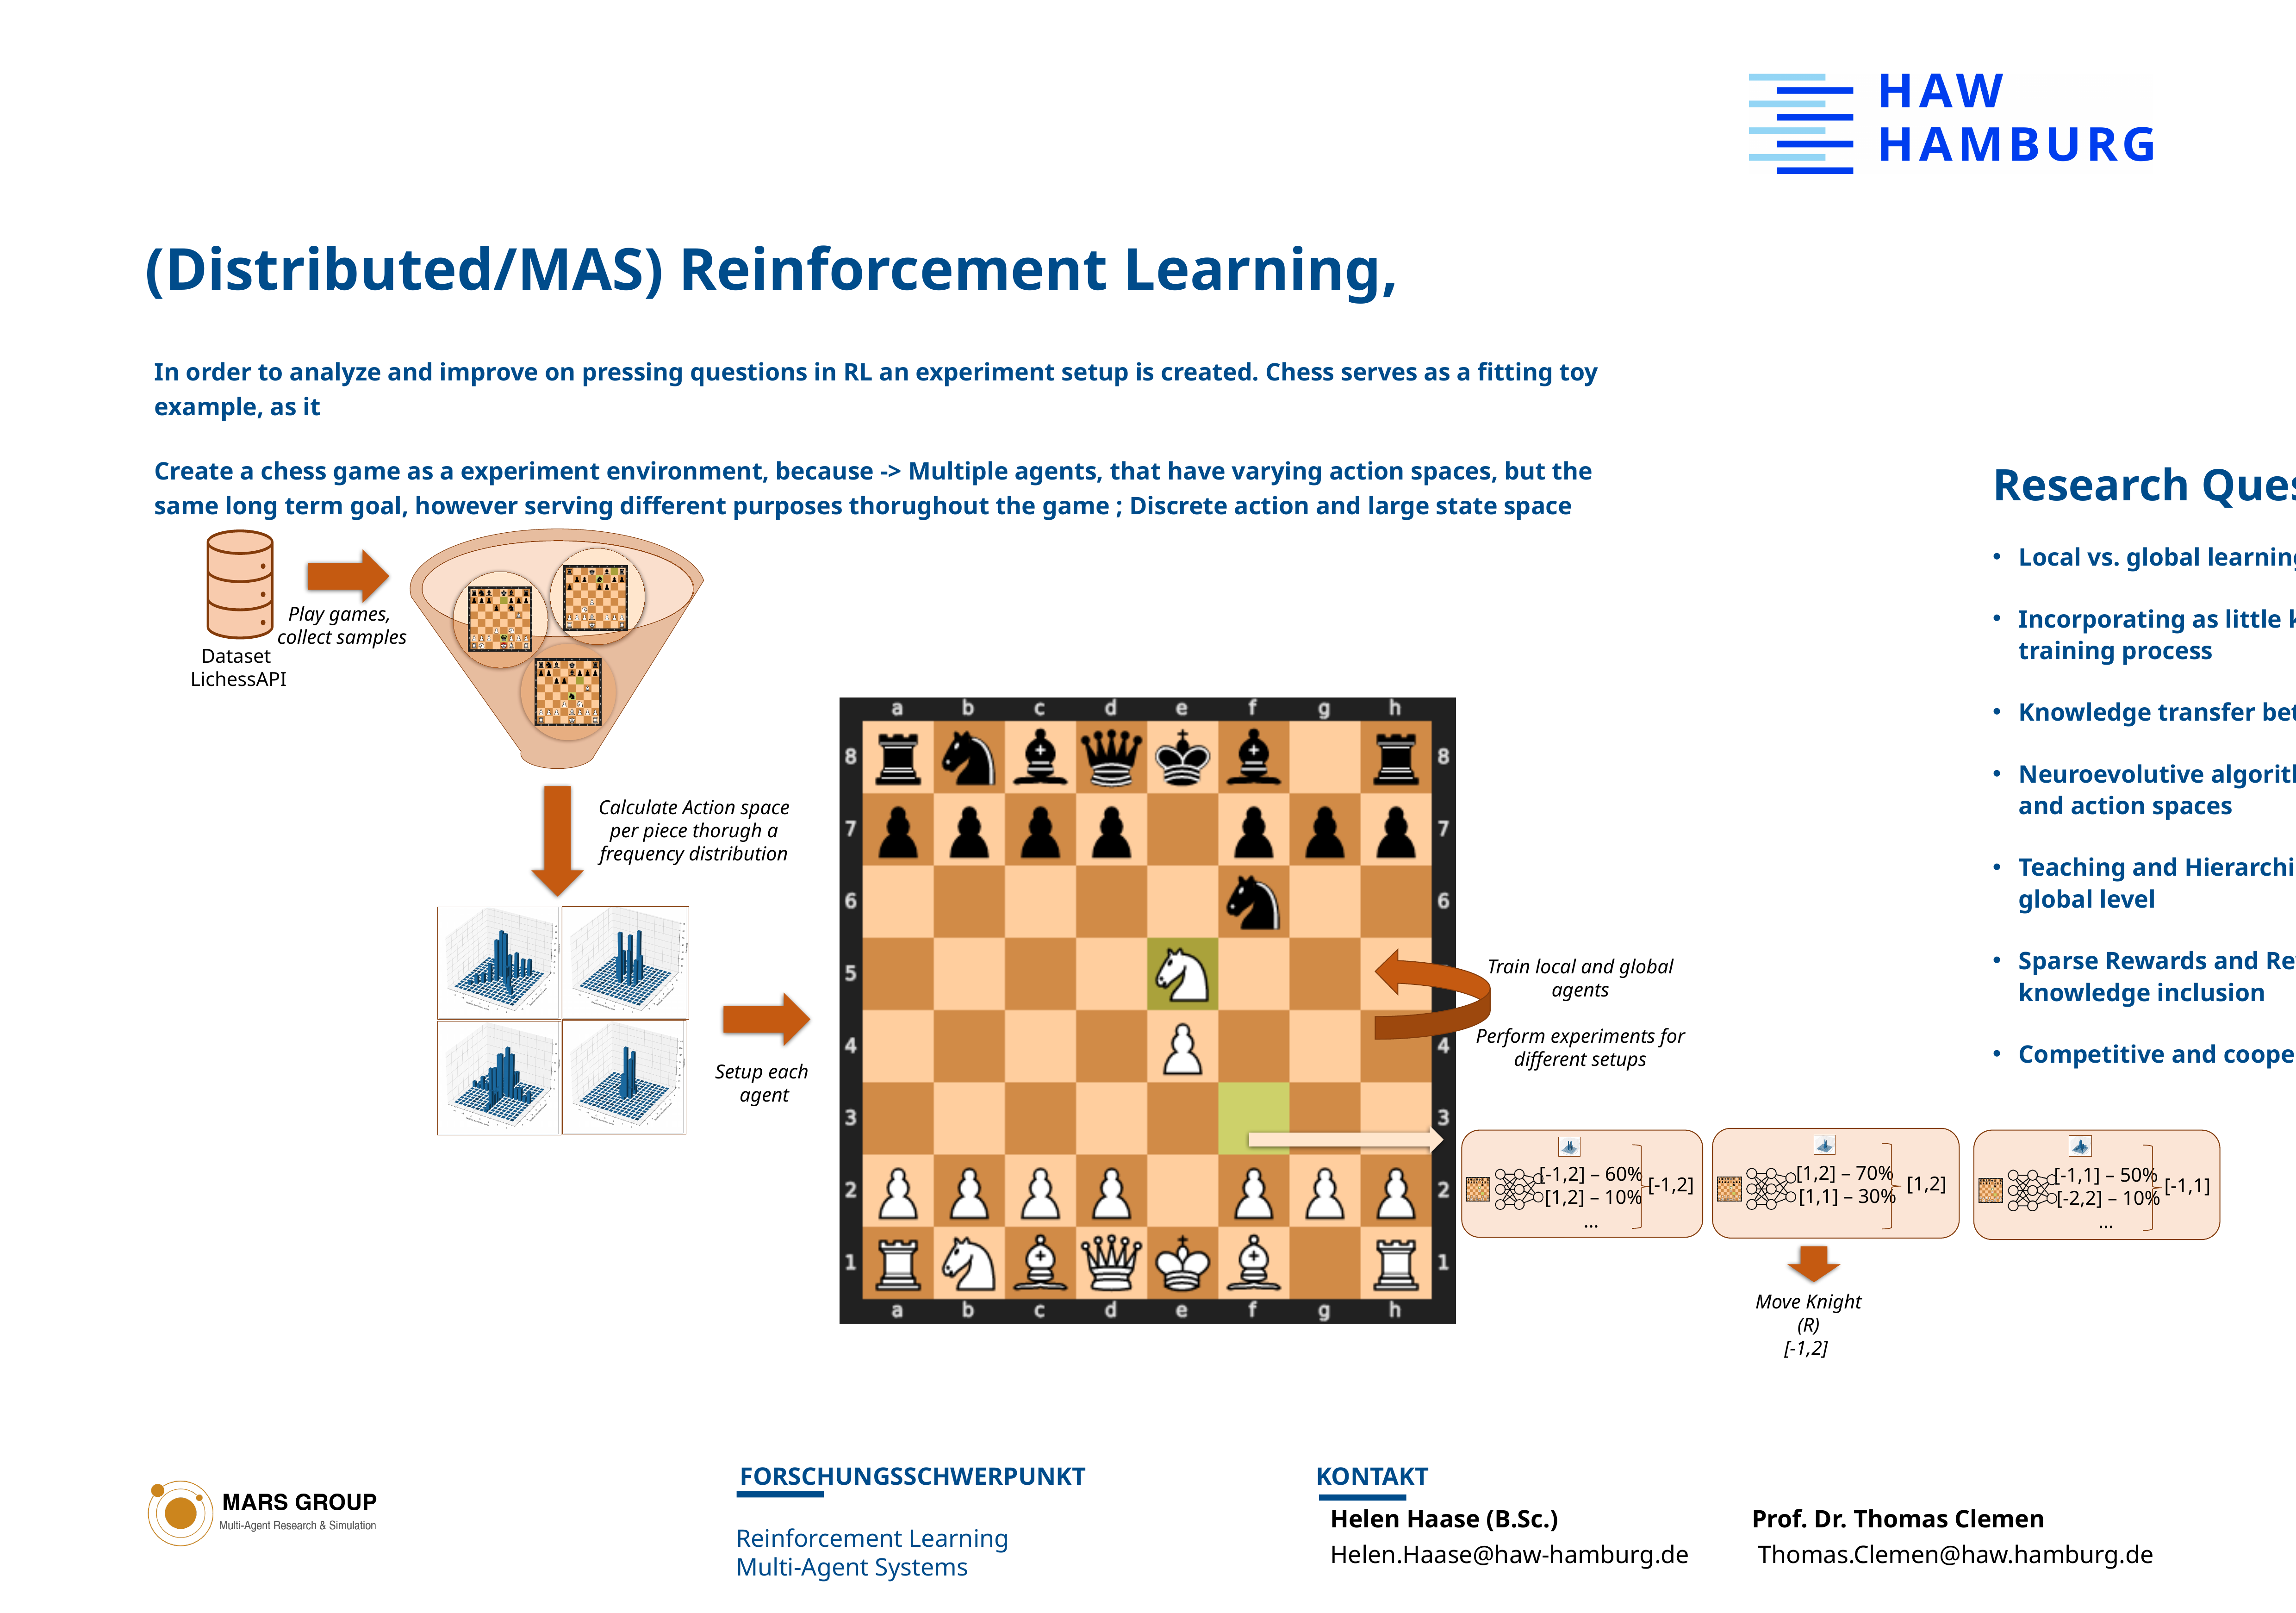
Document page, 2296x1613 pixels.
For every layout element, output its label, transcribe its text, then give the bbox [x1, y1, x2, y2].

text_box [206, 529, 274, 640]
text_box [2143, 1200, 2153, 1231]
picture [1814, 1135, 1836, 1155]
text_box [1984, 1129, 2221, 1240]
list Reinforcement Learning Multi-Agent Systems [729, 1503, 1253, 1541]
picture [2069, 1135, 2092, 1157]
text_box Play games, collect samples [226, 598, 410, 651]
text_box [1712, 1128, 1989, 1238]
picture [2008, 1170, 2057, 1211]
text_box [2143, 1145, 2153, 1170]
title (Distributed/MAS) Reinforcement Learning, [138, 192, 1519, 302]
text_box [308, 549, 390, 598]
text_box [723, 992, 811, 1046]
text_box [410, 529, 705, 897]
list In order to analyze and improve on pressing questions in RL an experiment setup is created. Chess serves as a fitting toy example, as it Create a chess game as a experiment environment, because -> Multiple agents, that have varying action spaces, but the same long term goal, however serving different purposes thorughout the game ; Discrete action and large state space [147, 347, 1643, 592]
picture [147, 1479, 377, 1548]
text_box Move Knight (R) [-1,2] [1735, 1286, 1882, 1362]
text_box Calculate Action space per piece thorugh a frequency distribution [705, 791, 809, 868]
text_box [1787, 1246, 1841, 1283]
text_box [1462, 1130, 1732, 1242]
text_box [1456, 1028, 1465, 1032]
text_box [437, 906, 689, 1135]
text_box [-1,1] [2125, 1170, 2250, 1200]
text_box Setup each agent [689, 1056, 840, 1109]
picture [1989, 1178, 2003, 1203]
text_box Dataset LichessAPI [123, 640, 354, 693]
picture [840, 698, 1456, 1324]
text_box Helen Haase (B.Sc.) Prof. Dr. Thomas Clemen Helen.Haase@haw-hamburg.de Thomas.Clemen@haw.hamburg.de [1323, 1520, 2206, 1557]
picture [1749, 74, 2153, 174]
text_box Train local and global agents Perform experiments for different setups [1465, 951, 1696, 1074]
text_box [1456, 1005, 1465, 1009]
text_box [1456, 967, 1465, 994]
text_box [-1,1] – 50% [-2,2] – 10% … [2044, 1159, 2168, 1258]
picture [1558, 1137, 1580, 1157]
list Research Questions Local vs. global learnings and decisions Incorporating as little knowledge as possible into the training process Knowledge transfer between local pieces Neuroevolutive algorithms with dynamic observation and action spaces Teaching and Hierarchical Learning on local and global level Sparse Rewards and Reward Engineering with no knowledge inclusion Competitive and cooperative acting in MAS [1985, 366, 2296, 1020]
